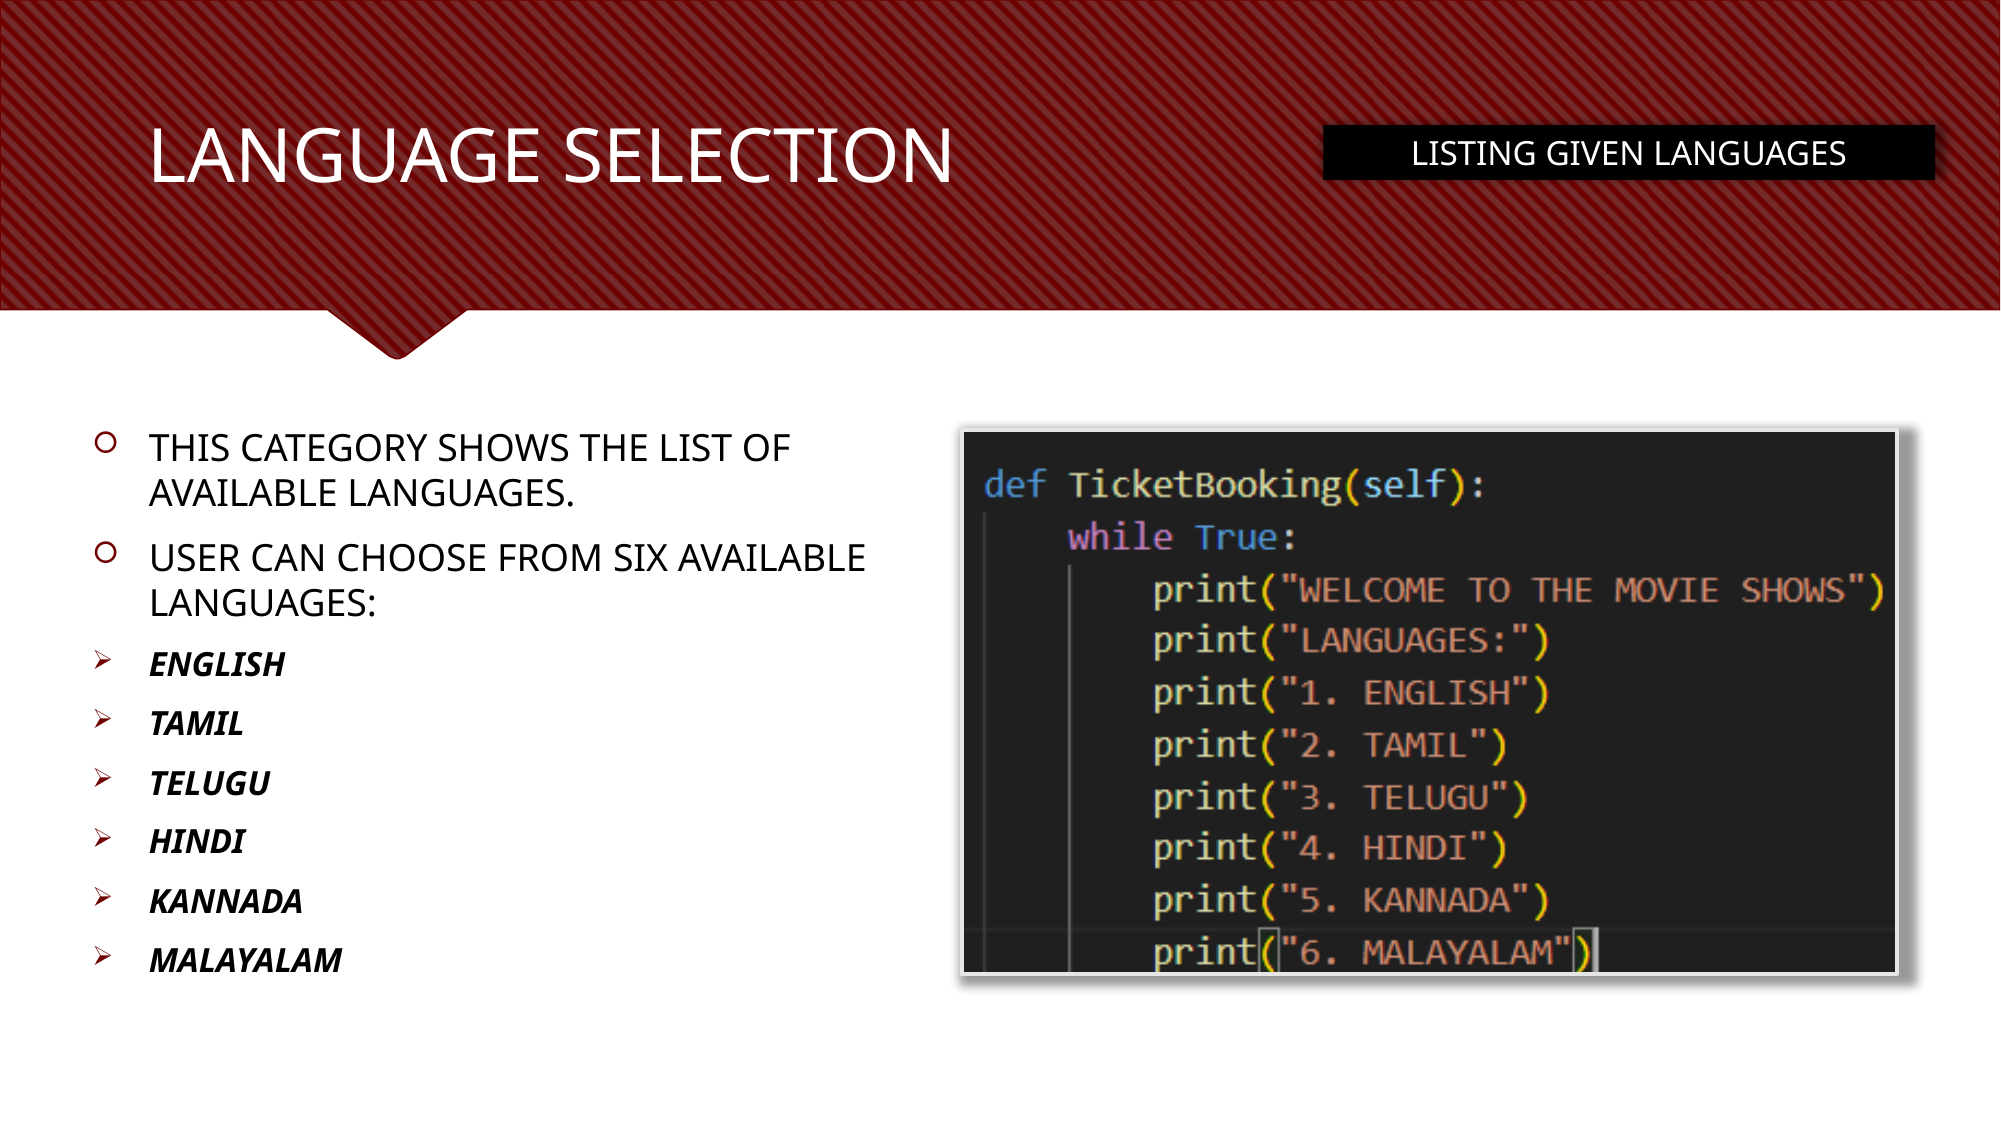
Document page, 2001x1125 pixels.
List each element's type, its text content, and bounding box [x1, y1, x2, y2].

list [963, 432, 1896, 972]
list THIS CATEGORY SHOWS THE LIST OF AVAILABLE LANGUAGES. USER CAN CHOOSE FROM SIX AVAILABLE LANGUAGES: ENGLISH TAMIL TELUGU HINDI KANNADA MALAYALAM [77, 403, 928, 1000]
title LANGUAGE SELECTION [132, 73, 1868, 233]
text_box LISTING GIVEN LANGUAGES [1323, 125, 1936, 180]
